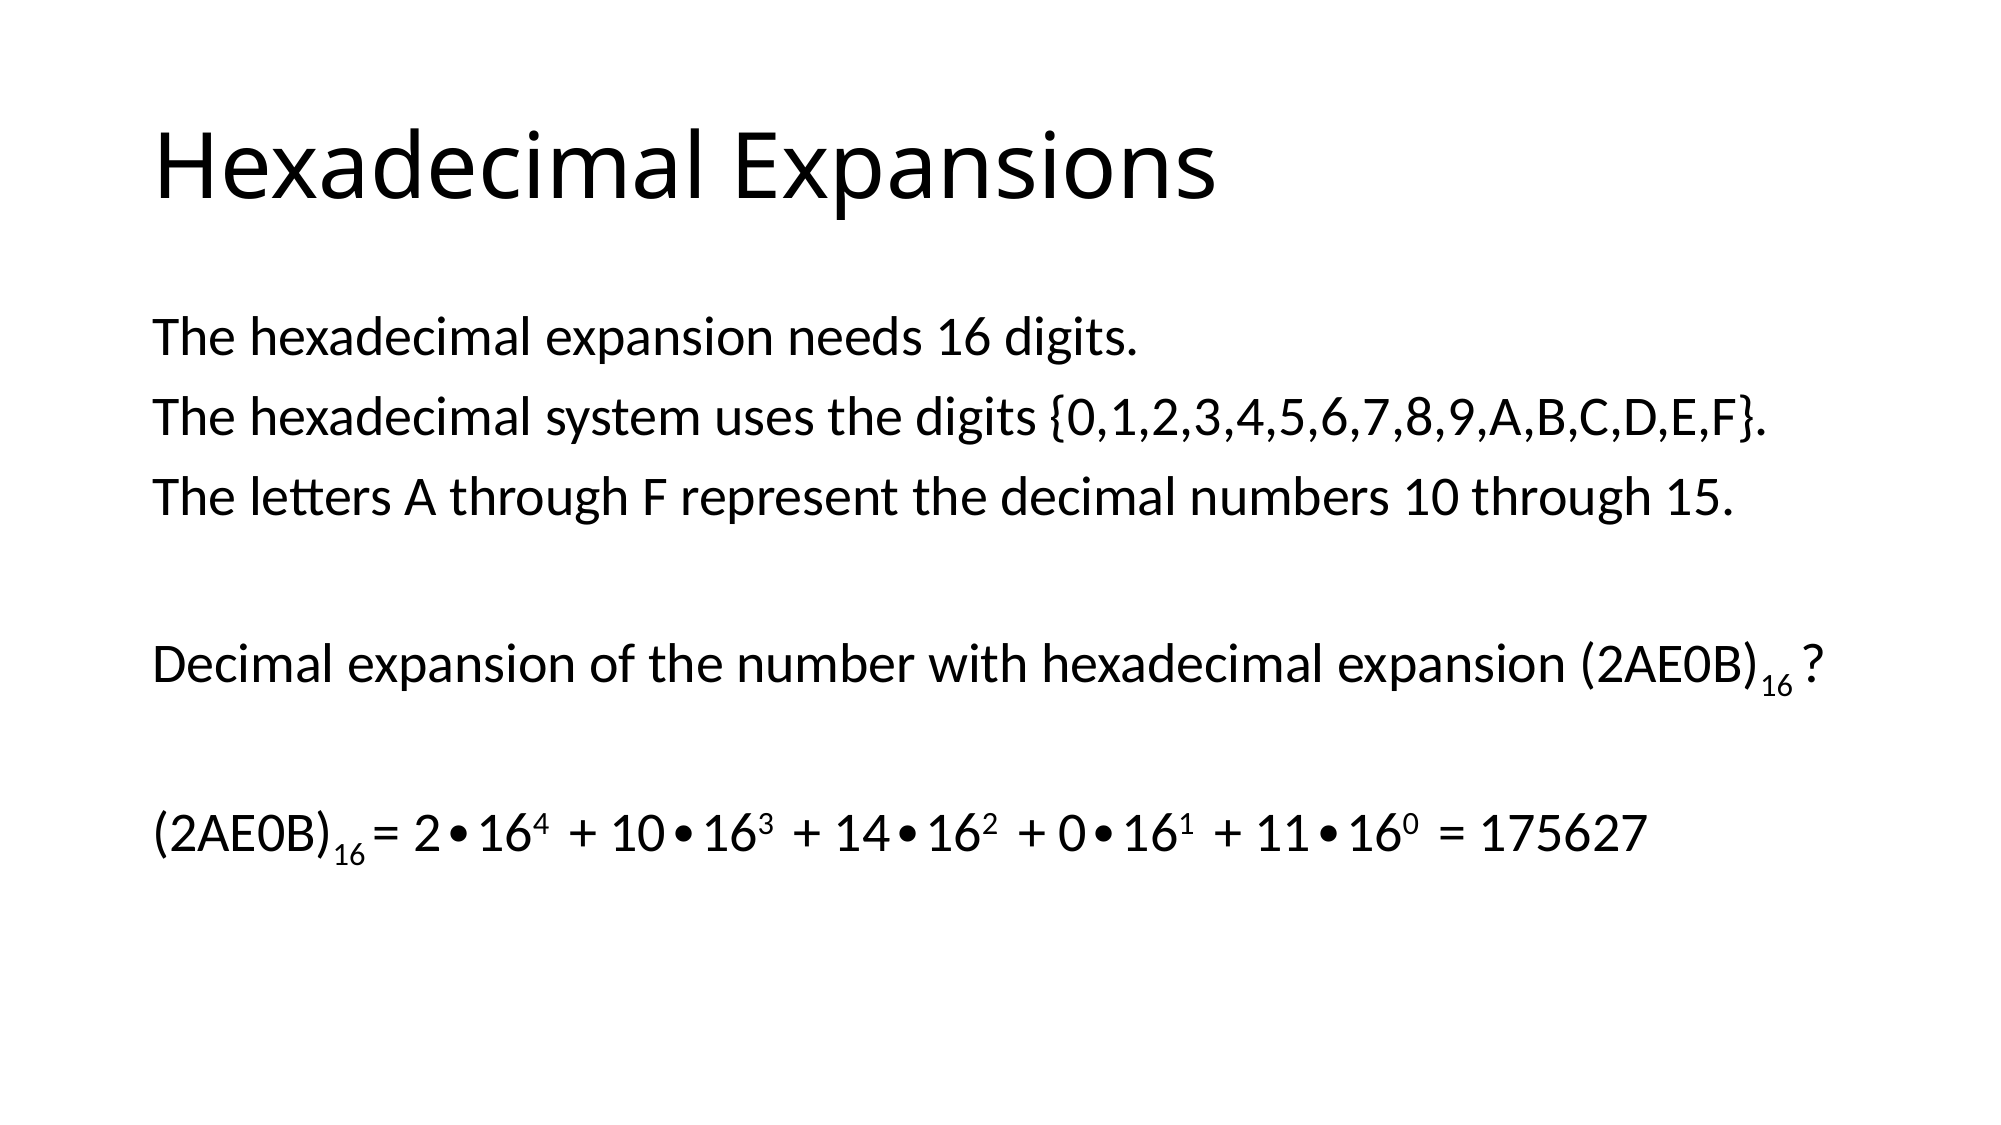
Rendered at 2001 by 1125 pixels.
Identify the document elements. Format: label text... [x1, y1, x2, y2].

title Hexadecimal Expansions [137, 59, 1863, 278]
list The hexadecimal expansion needs 16 digits. The hexadecimal system uses the digits {0,1,2,3,4,5,6,7,8,9,A,B,C,D,E,F}. The letters A through F represent the decimal numbers 10 through 15. Decimal expansion of the number with hexadecimal expansion (2AE0B)16 ? (2AE0B)16 = 2∙164 + 10∙163 + 14∙162 + 0∙161 + 11∙160 = 175627 [137, 299, 1863, 1014]
